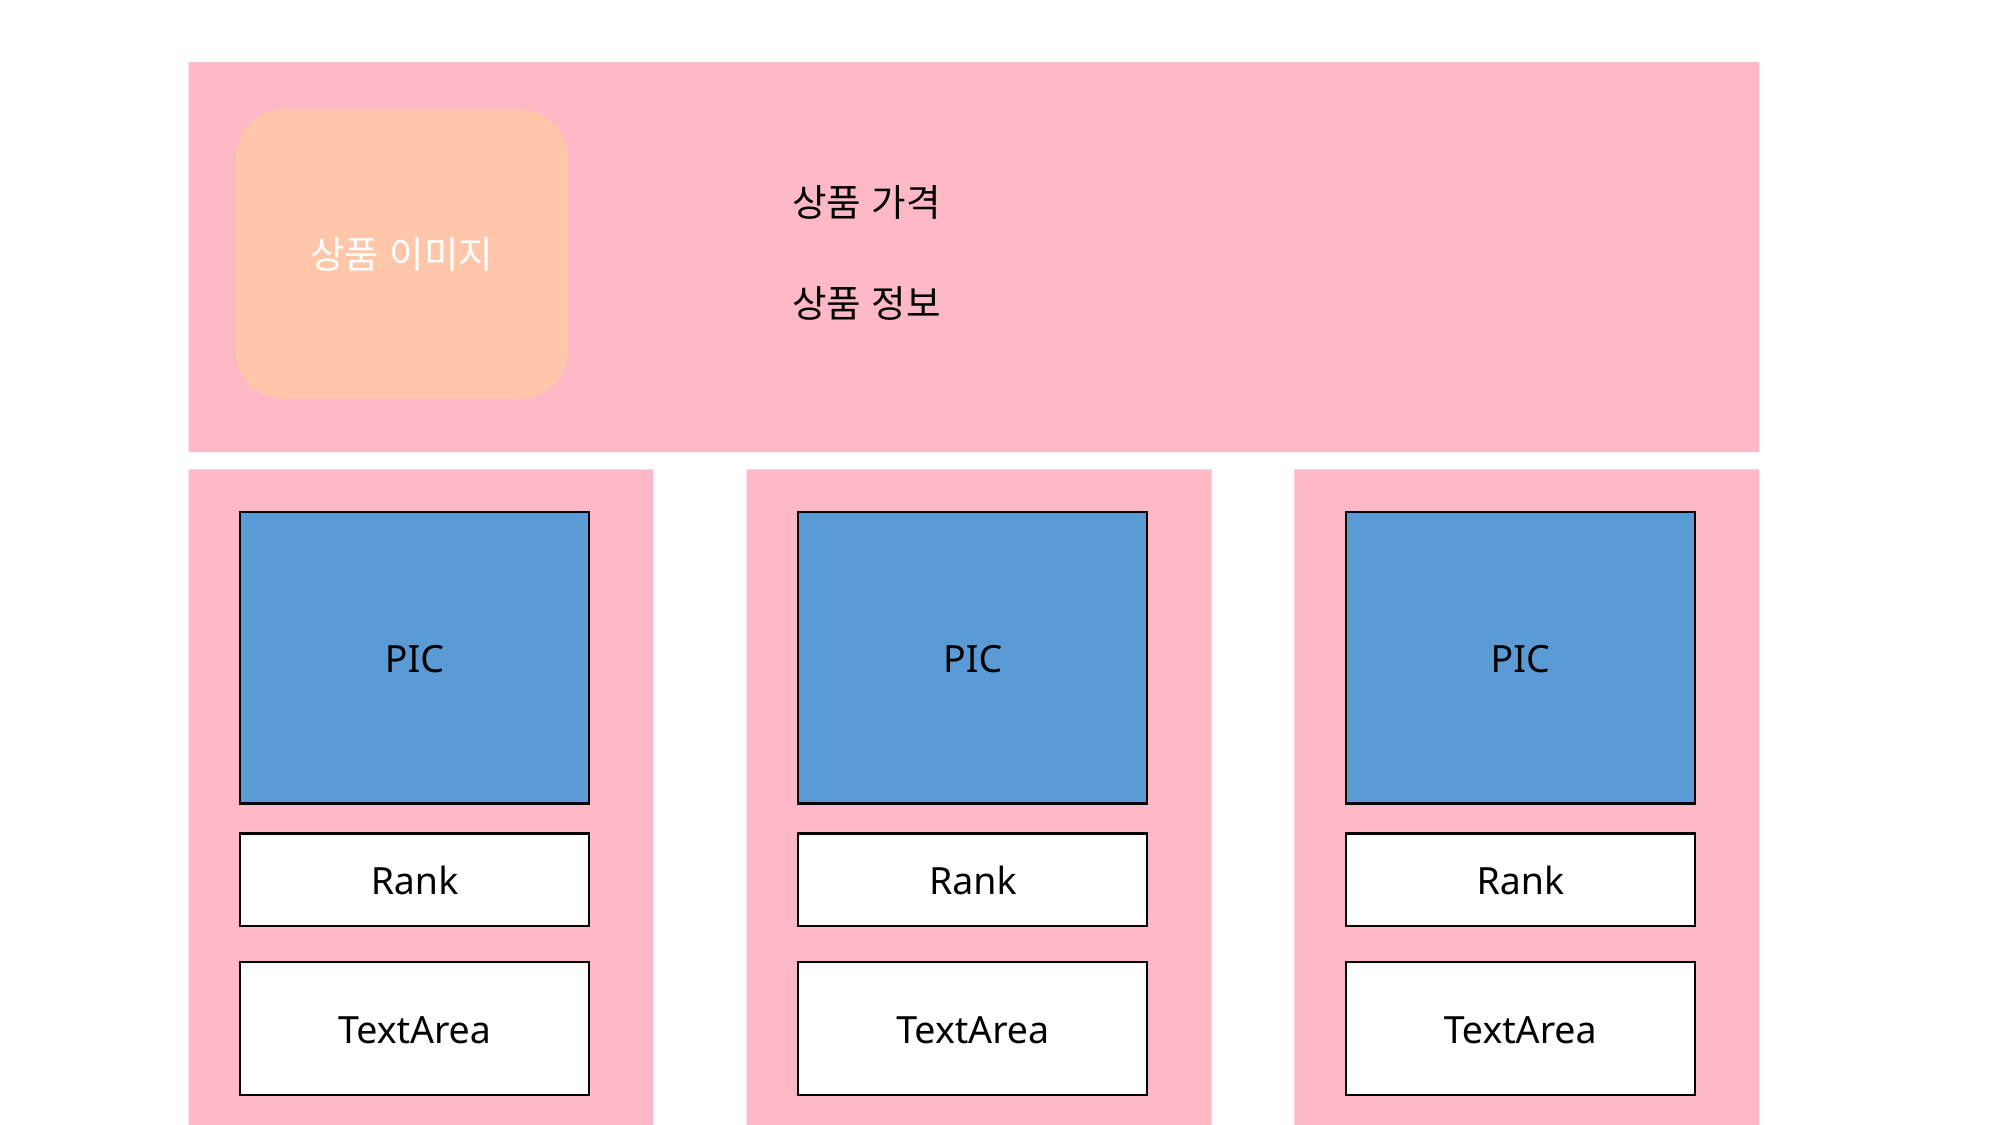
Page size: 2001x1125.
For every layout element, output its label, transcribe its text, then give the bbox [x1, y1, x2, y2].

text_box Rank [239, 832, 590, 927]
text_box PIC [797, 511, 1148, 805]
text_box Rank [1345, 832, 1696, 927]
text_box [1293, 468, 1760, 1125]
text_box Rank [797, 832, 1148, 927]
text_box TextArea [239, 961, 590, 1096]
text_box PIC [1345, 511, 1696, 805]
text_box 상품 정보 [777, 272, 1541, 333]
text_box [746, 468, 1213, 1125]
text_box TextArea [1345, 961, 1696, 1096]
text_box PIC [239, 511, 590, 805]
text_box 상품 가격 [777, 171, 1541, 232]
text_box [187, 468, 654, 1125]
text_box 상품 이미지 [234, 108, 569, 400]
text_box TextArea [797, 961, 1148, 1096]
text_box [188, 61, 1760, 453]
